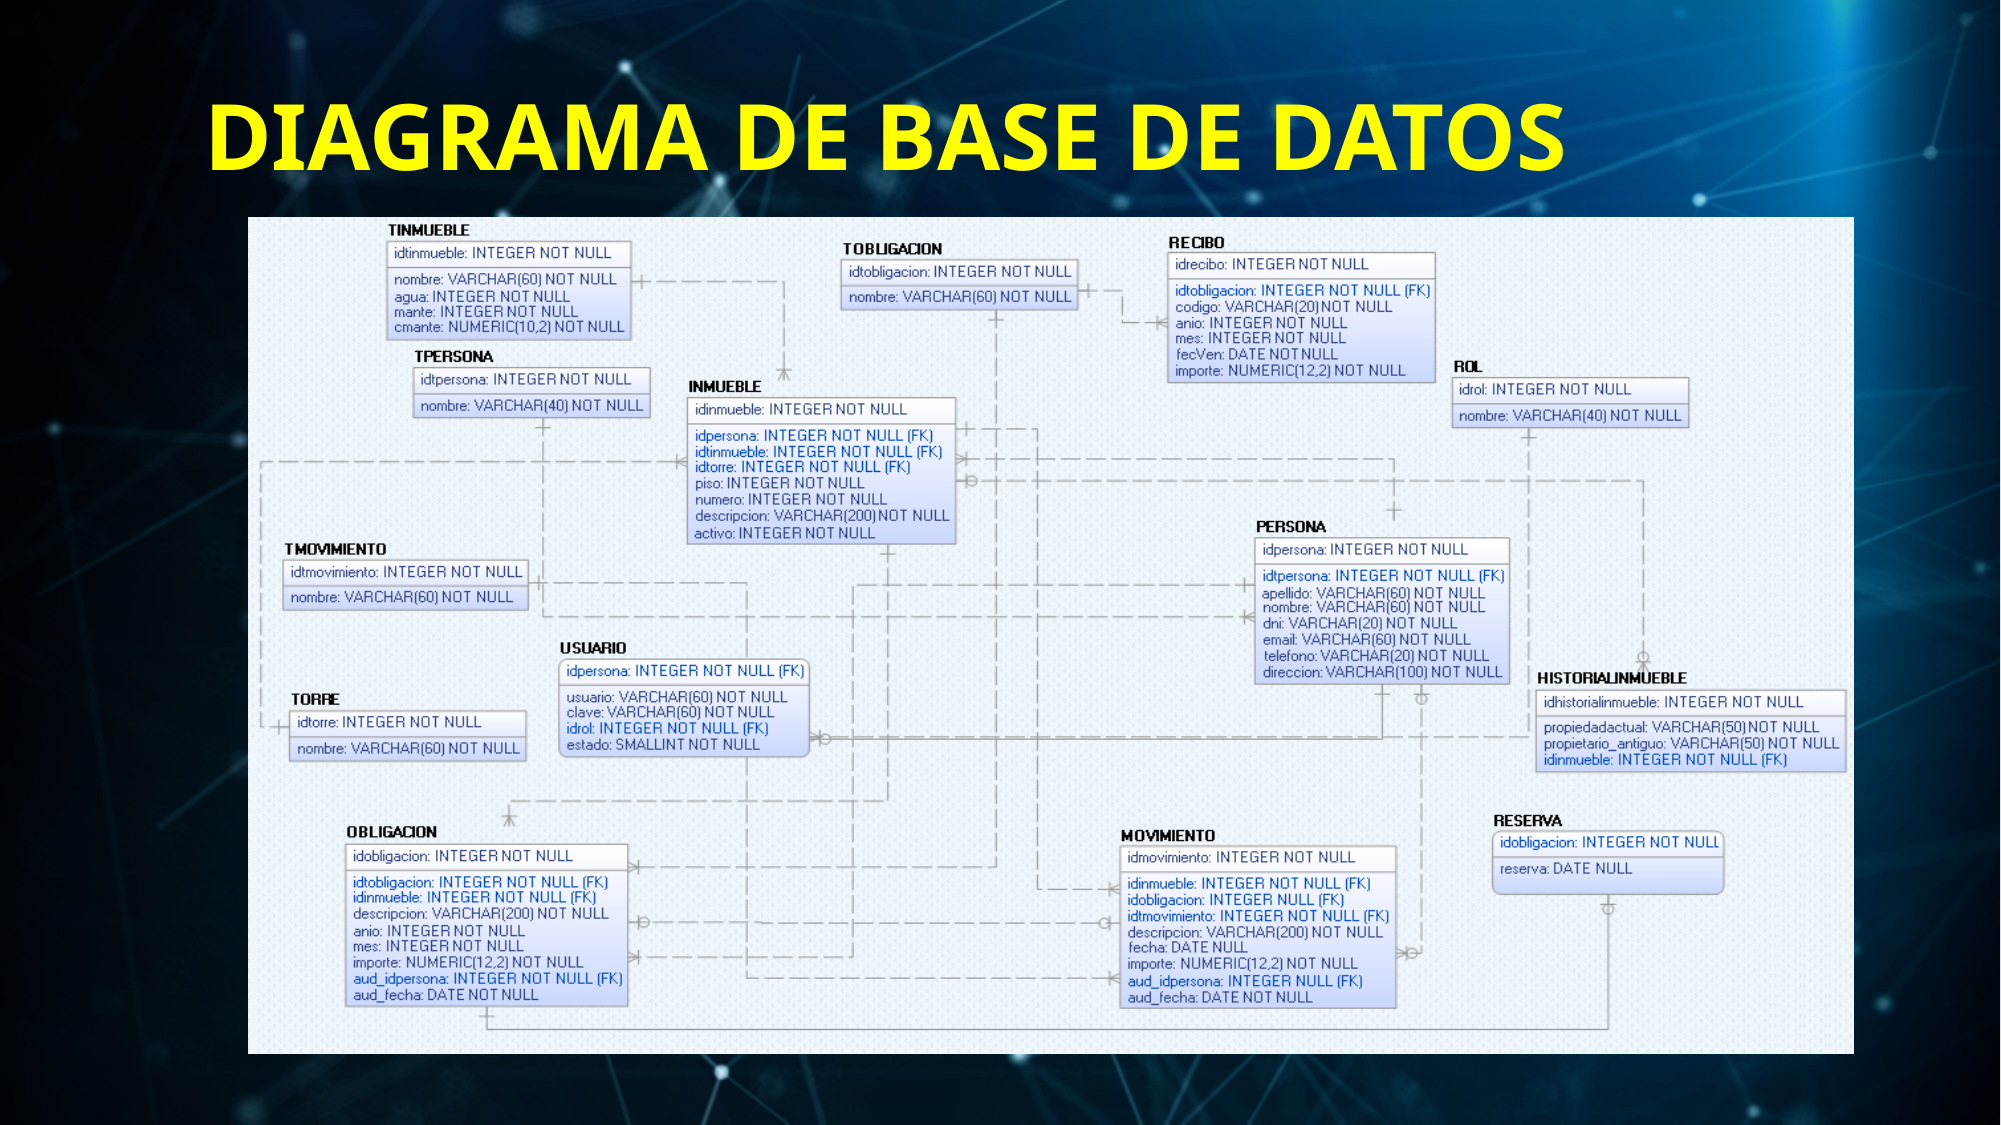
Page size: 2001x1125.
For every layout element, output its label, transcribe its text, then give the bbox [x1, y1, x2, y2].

text_box DIAGRAMA DE BASE DE DATOS [189, 71, 1834, 196]
picture [248, 217, 1854, 1054]
